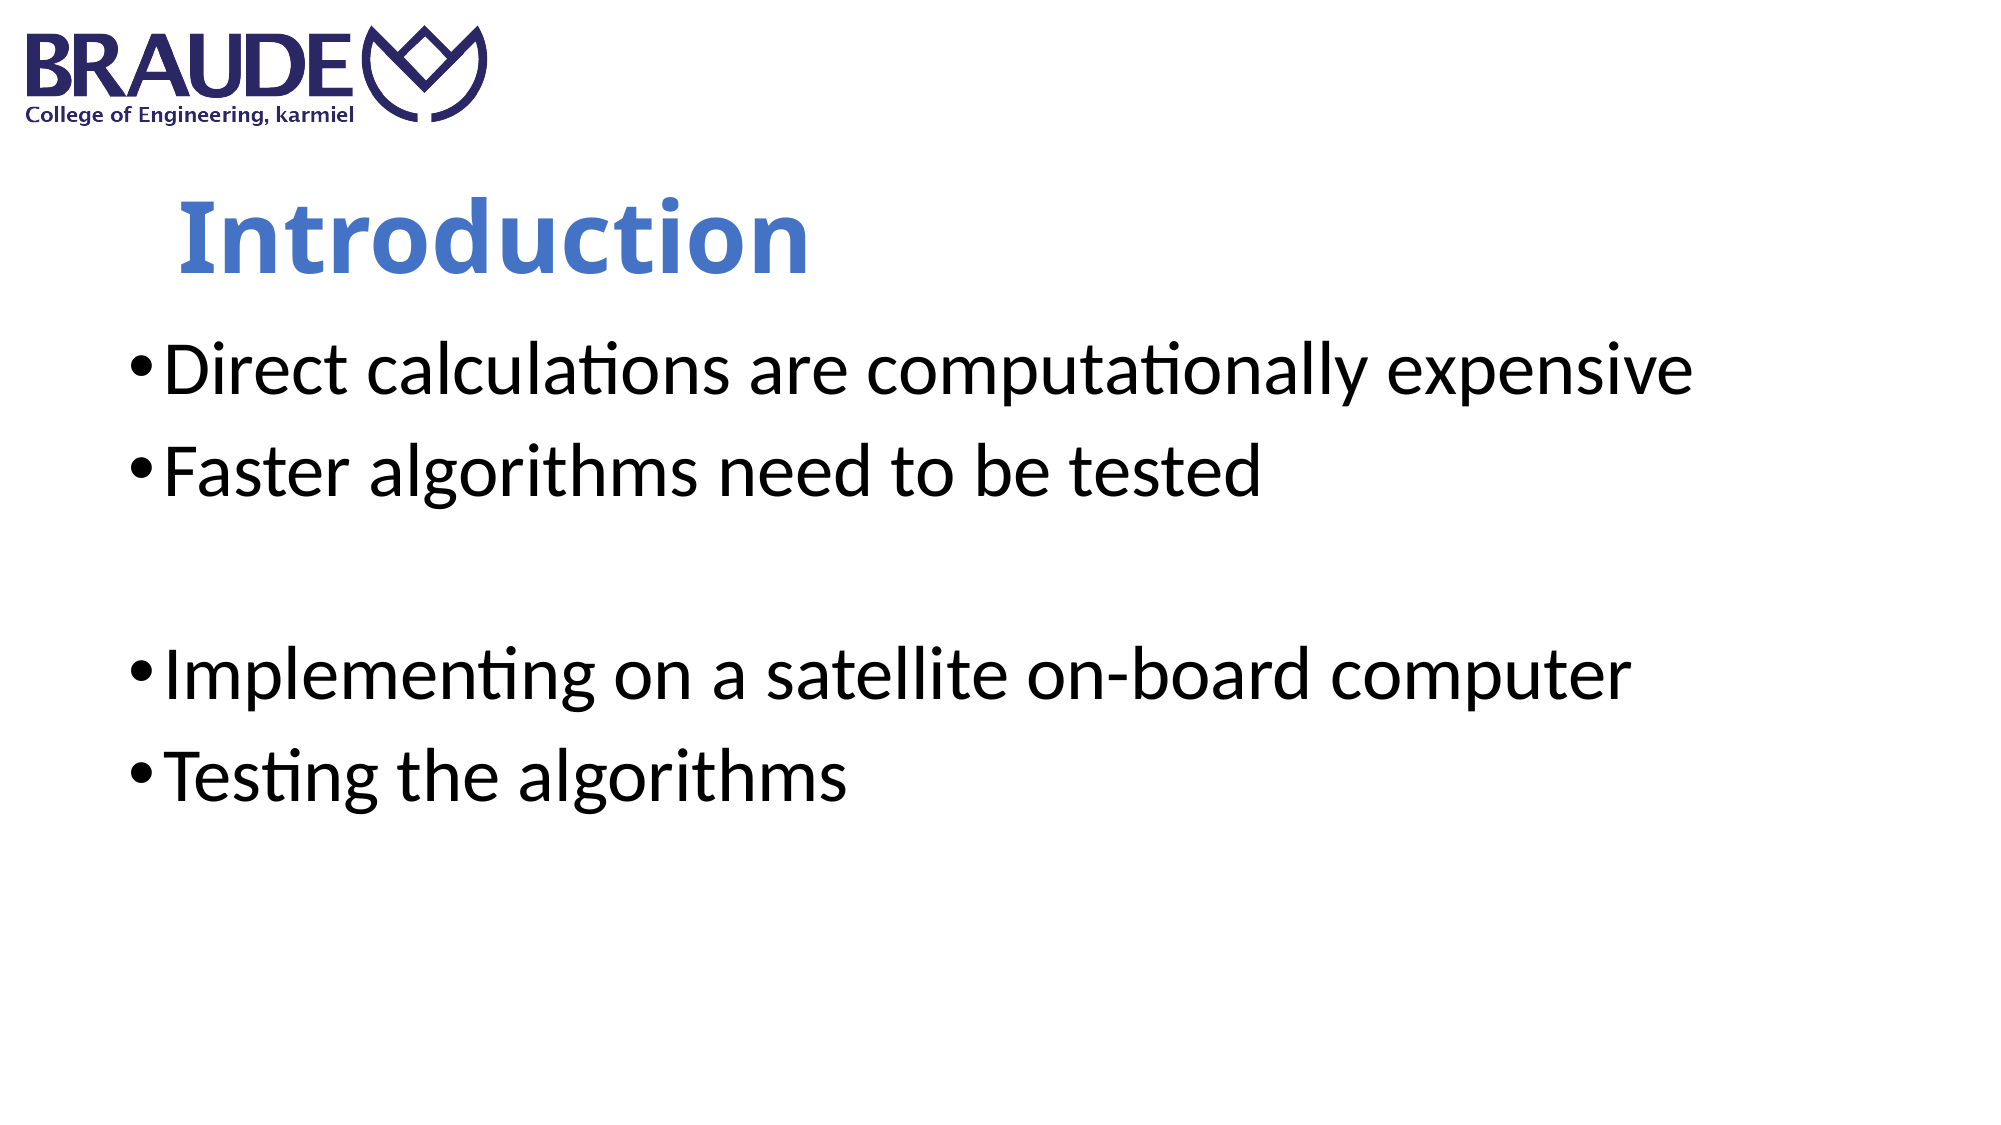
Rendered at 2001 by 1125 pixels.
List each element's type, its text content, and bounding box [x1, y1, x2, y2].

title Introduction [137, 132, 998, 320]
list Direct calculations are computationally expensive Faster algorithms need to be tested Implementing on a satellite on-board computer Testing the algorithms [114, 320, 1906, 828]
picture [0, 13, 503, 133]
